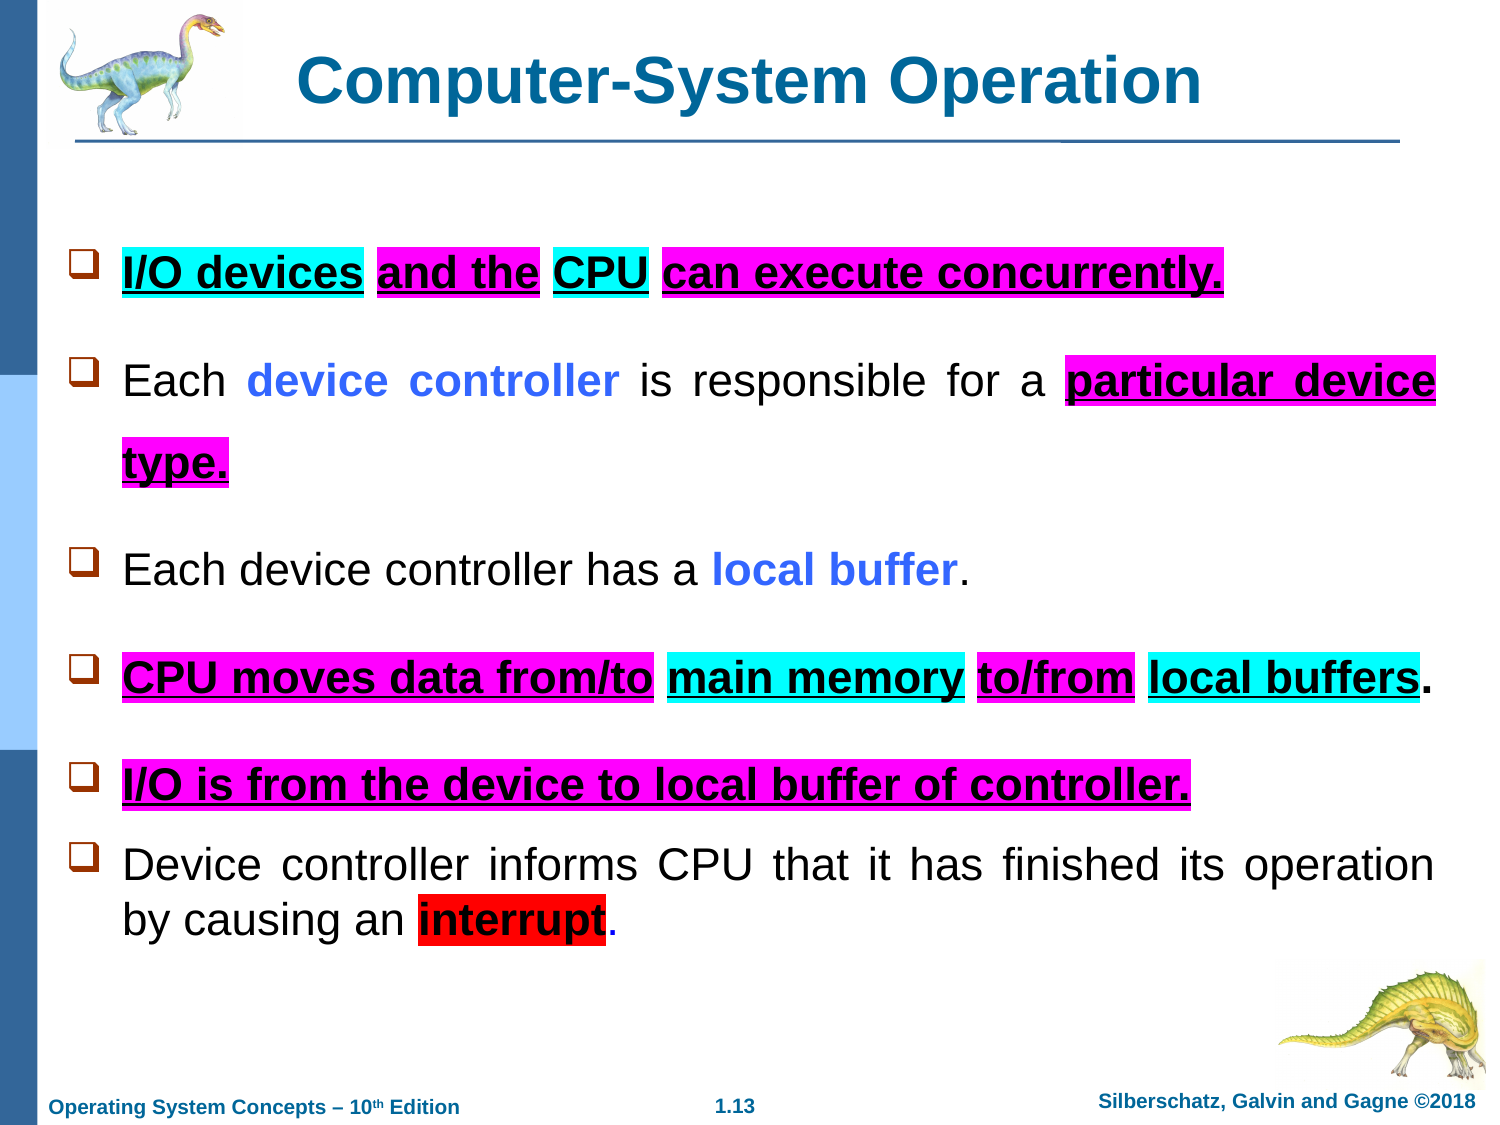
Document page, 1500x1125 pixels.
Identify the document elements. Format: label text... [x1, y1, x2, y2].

list I/O devices and the CPU can execute concurrently. Each device controller is responsible for a particular device type. Each device controller has a local buffer. CPU moves data from/to main memory to/from local buffers. I/O is from the device to local buffer of controller. Device controller informs CPU that it has finished its operation by causing an interrupt. [50, 207, 1452, 1020]
title Computer-System Operation [75, 29, 1425, 125]
picture [1275, 959, 1486, 1090]
picture [46, 0, 243, 149]
